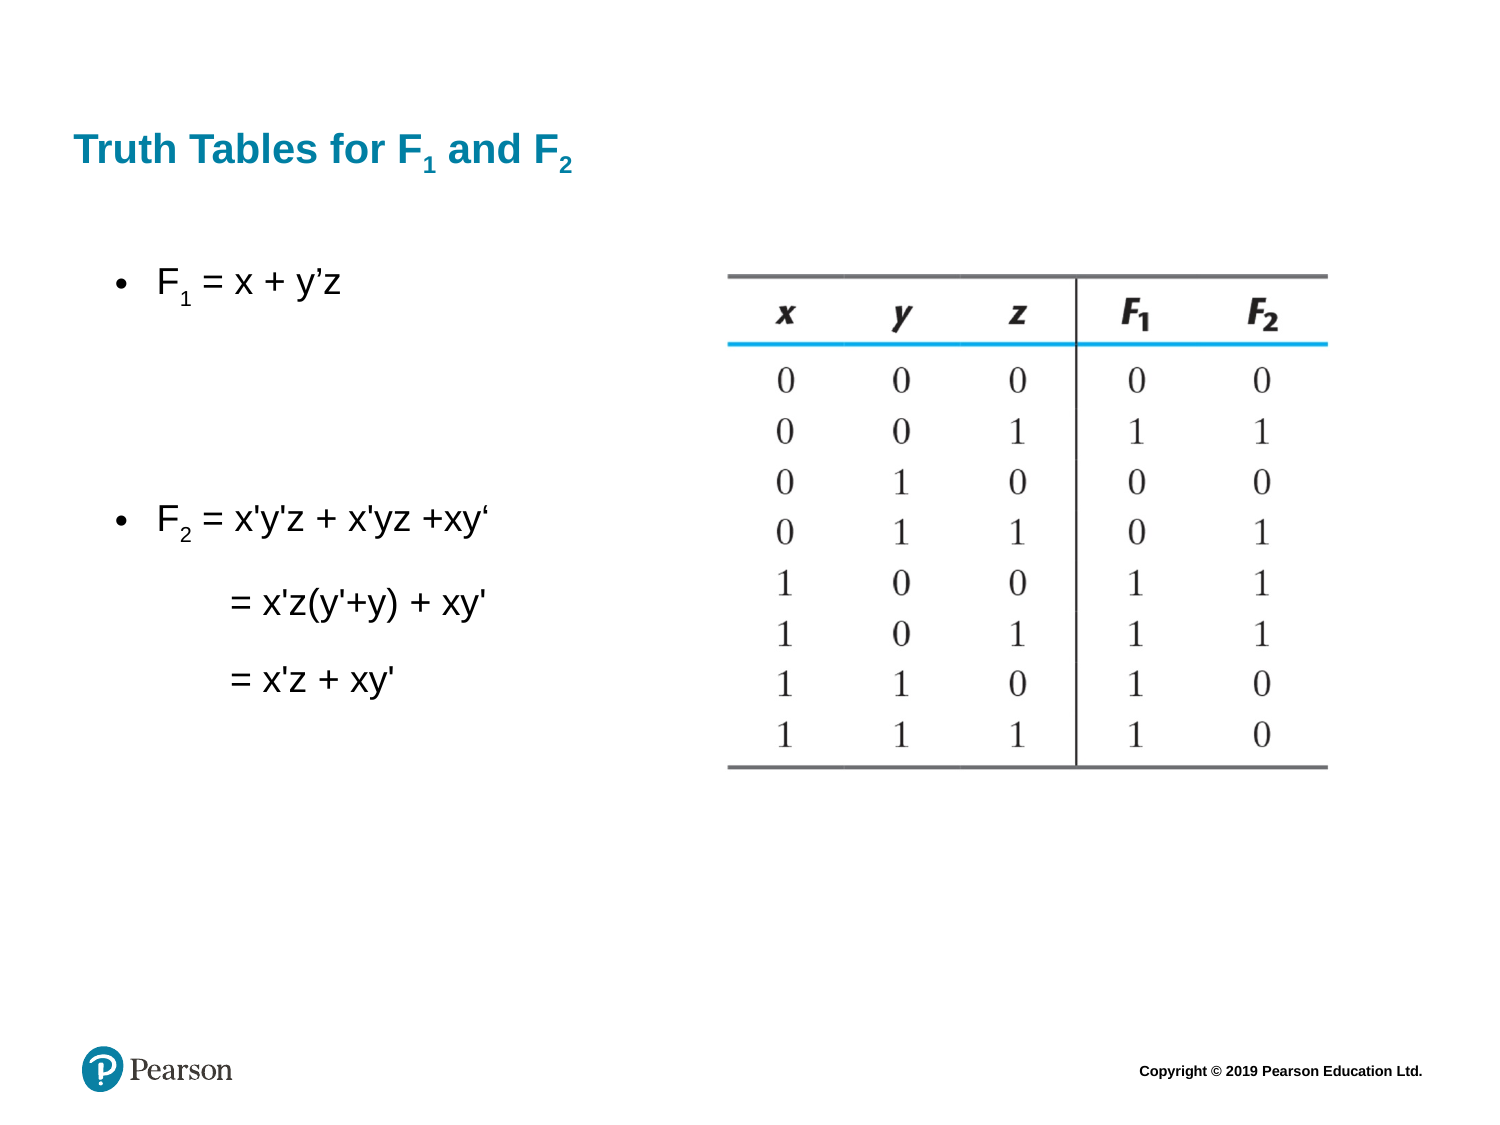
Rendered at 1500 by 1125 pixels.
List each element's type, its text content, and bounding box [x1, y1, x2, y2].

title Truth Tables for F1 and F2 [73, 71, 1450, 227]
text_box F1 = x + y’z F2 = x'y'z + x'yz +xy‘ = x'z(y'+y) + xy' = x'z + xy' [99, 249, 1413, 1100]
picture [724, 274, 1330, 773]
